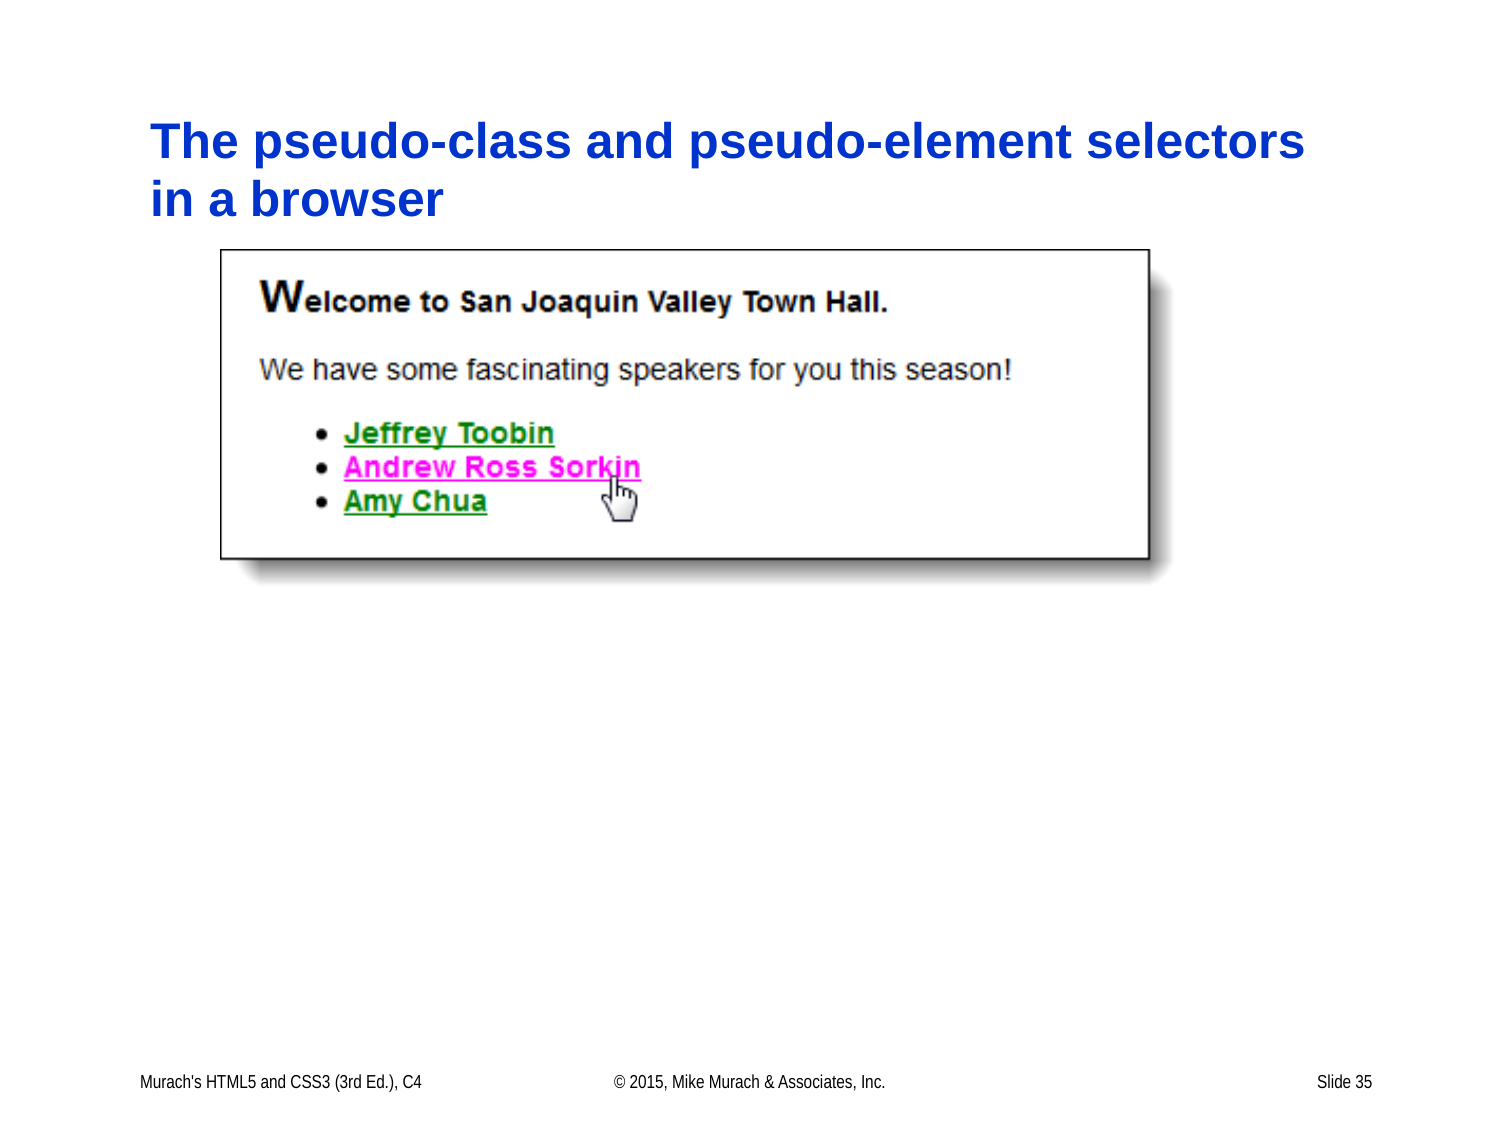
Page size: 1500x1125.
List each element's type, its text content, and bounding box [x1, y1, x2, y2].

picture [220, 249, 1176, 588]
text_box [149, 112, 1348, 241]
slide_number Slide 35 [1074, 1025, 1388, 1100]
footer © 2015, Mike Murach & Associates, Inc. [474, 1025, 1025, 1100]
slide_number Murach's HTML5 and CSS3 (3rd Ed.), C4 [125, 1025, 450, 1100]
